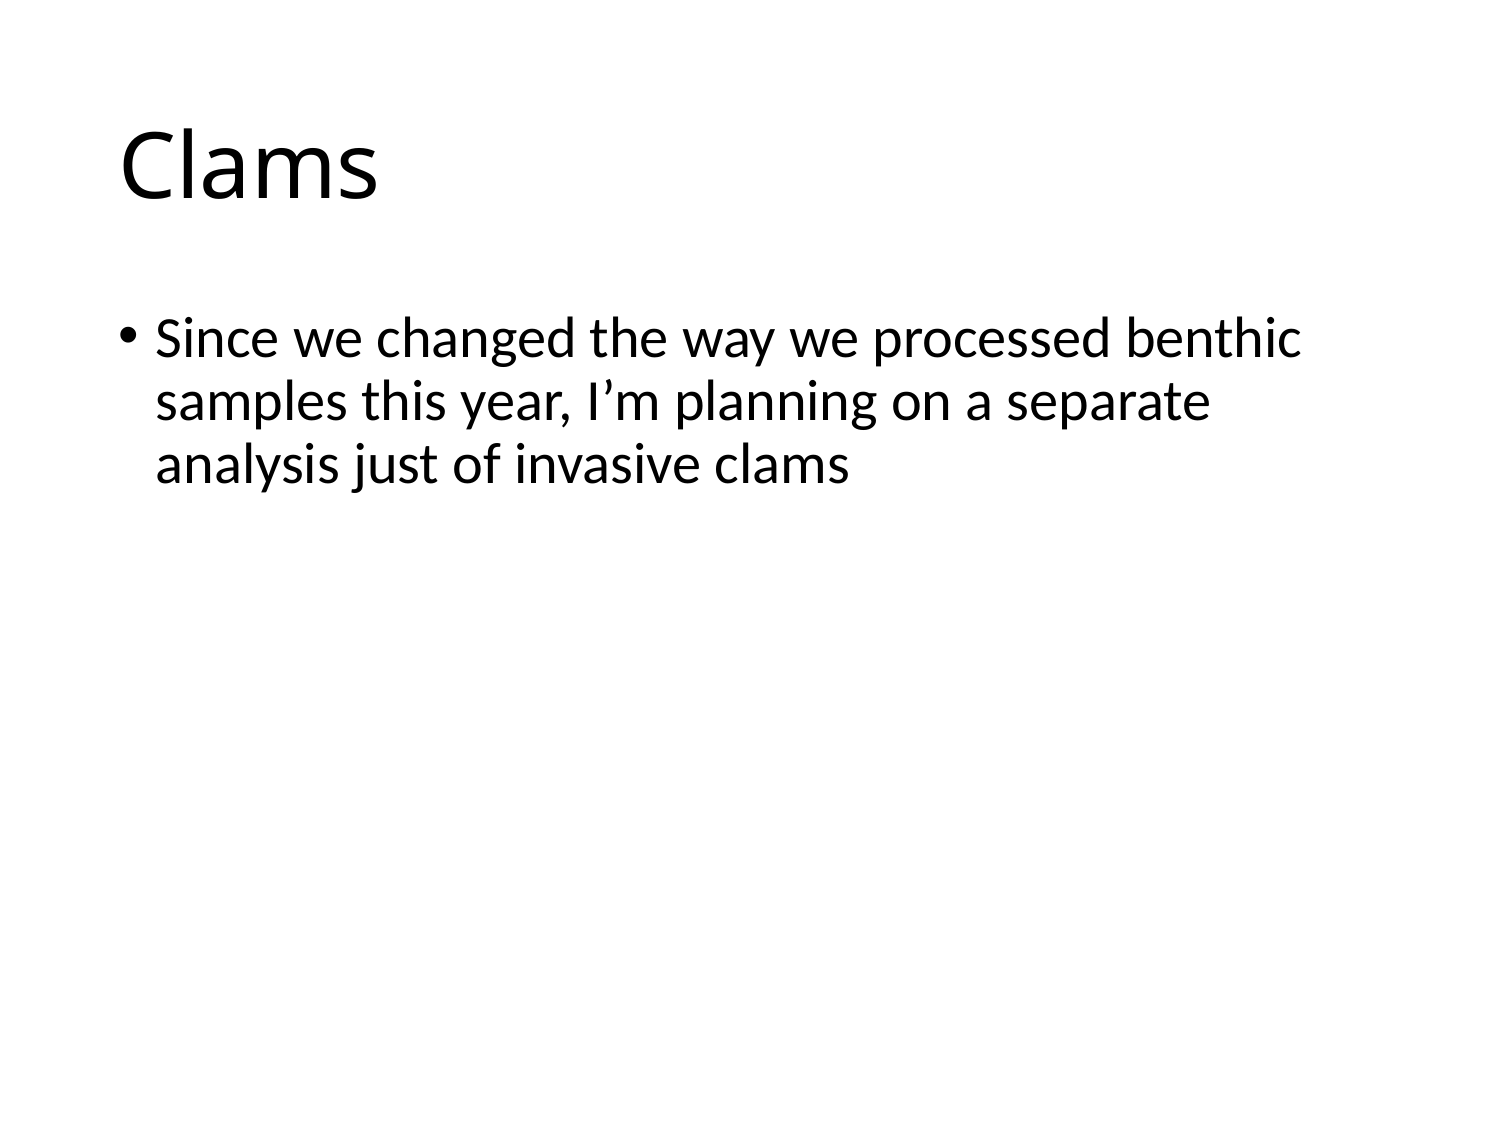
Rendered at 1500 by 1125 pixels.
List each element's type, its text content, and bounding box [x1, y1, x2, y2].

list Since we changed the way we processed benthic samples this year, I’m planning on a separate analysis just of invasive clams [103, 299, 1397, 1014]
title Clams [103, 59, 1397, 278]
